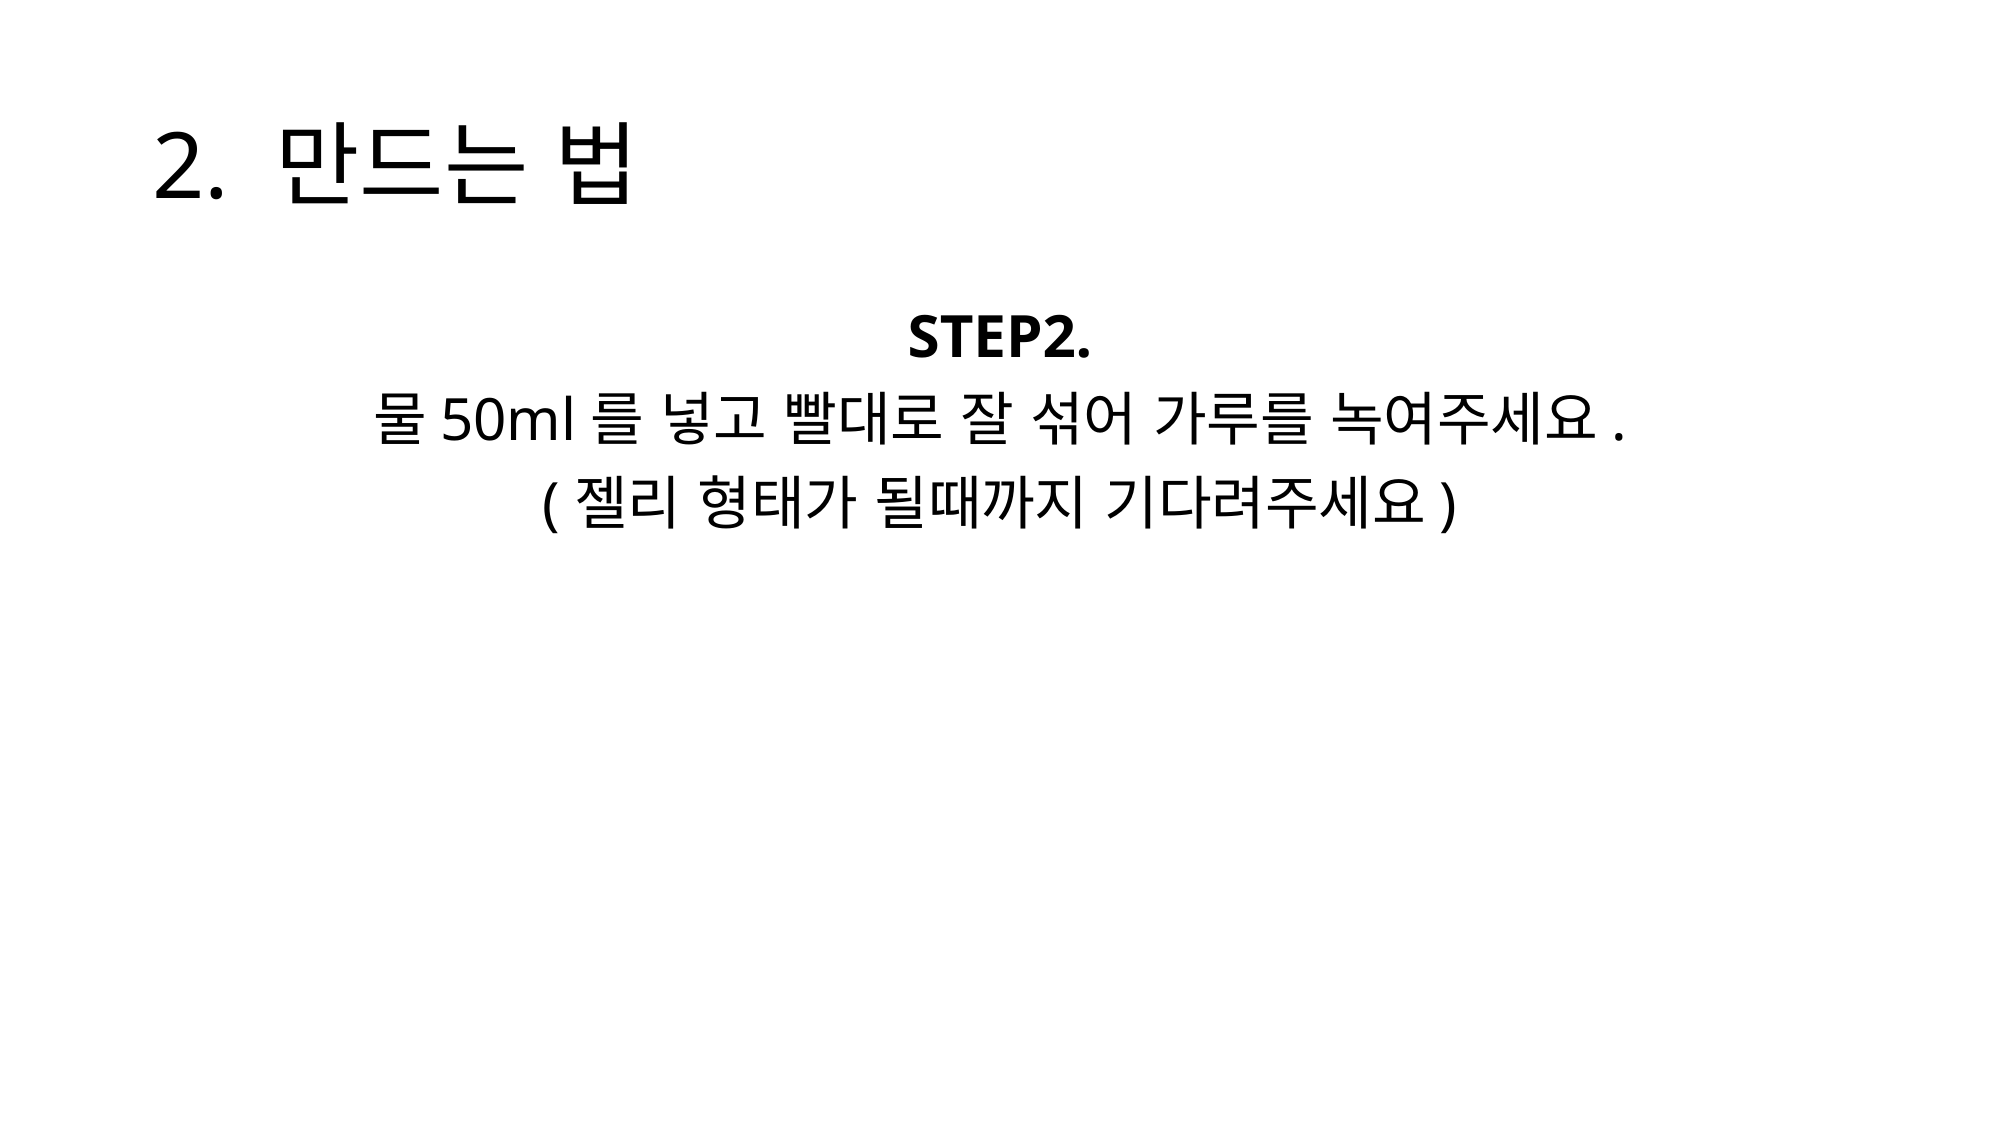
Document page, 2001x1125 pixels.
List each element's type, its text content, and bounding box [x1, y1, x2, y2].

list STEP2. 물50ml를 넣고 빨대로 잘 섞어 가루를 녹여주세요. (젤리 형태가 될때까지 기다려주세요) [137, 299, 1863, 1014]
title 2. 만드는 법 [137, 59, 1863, 278]
